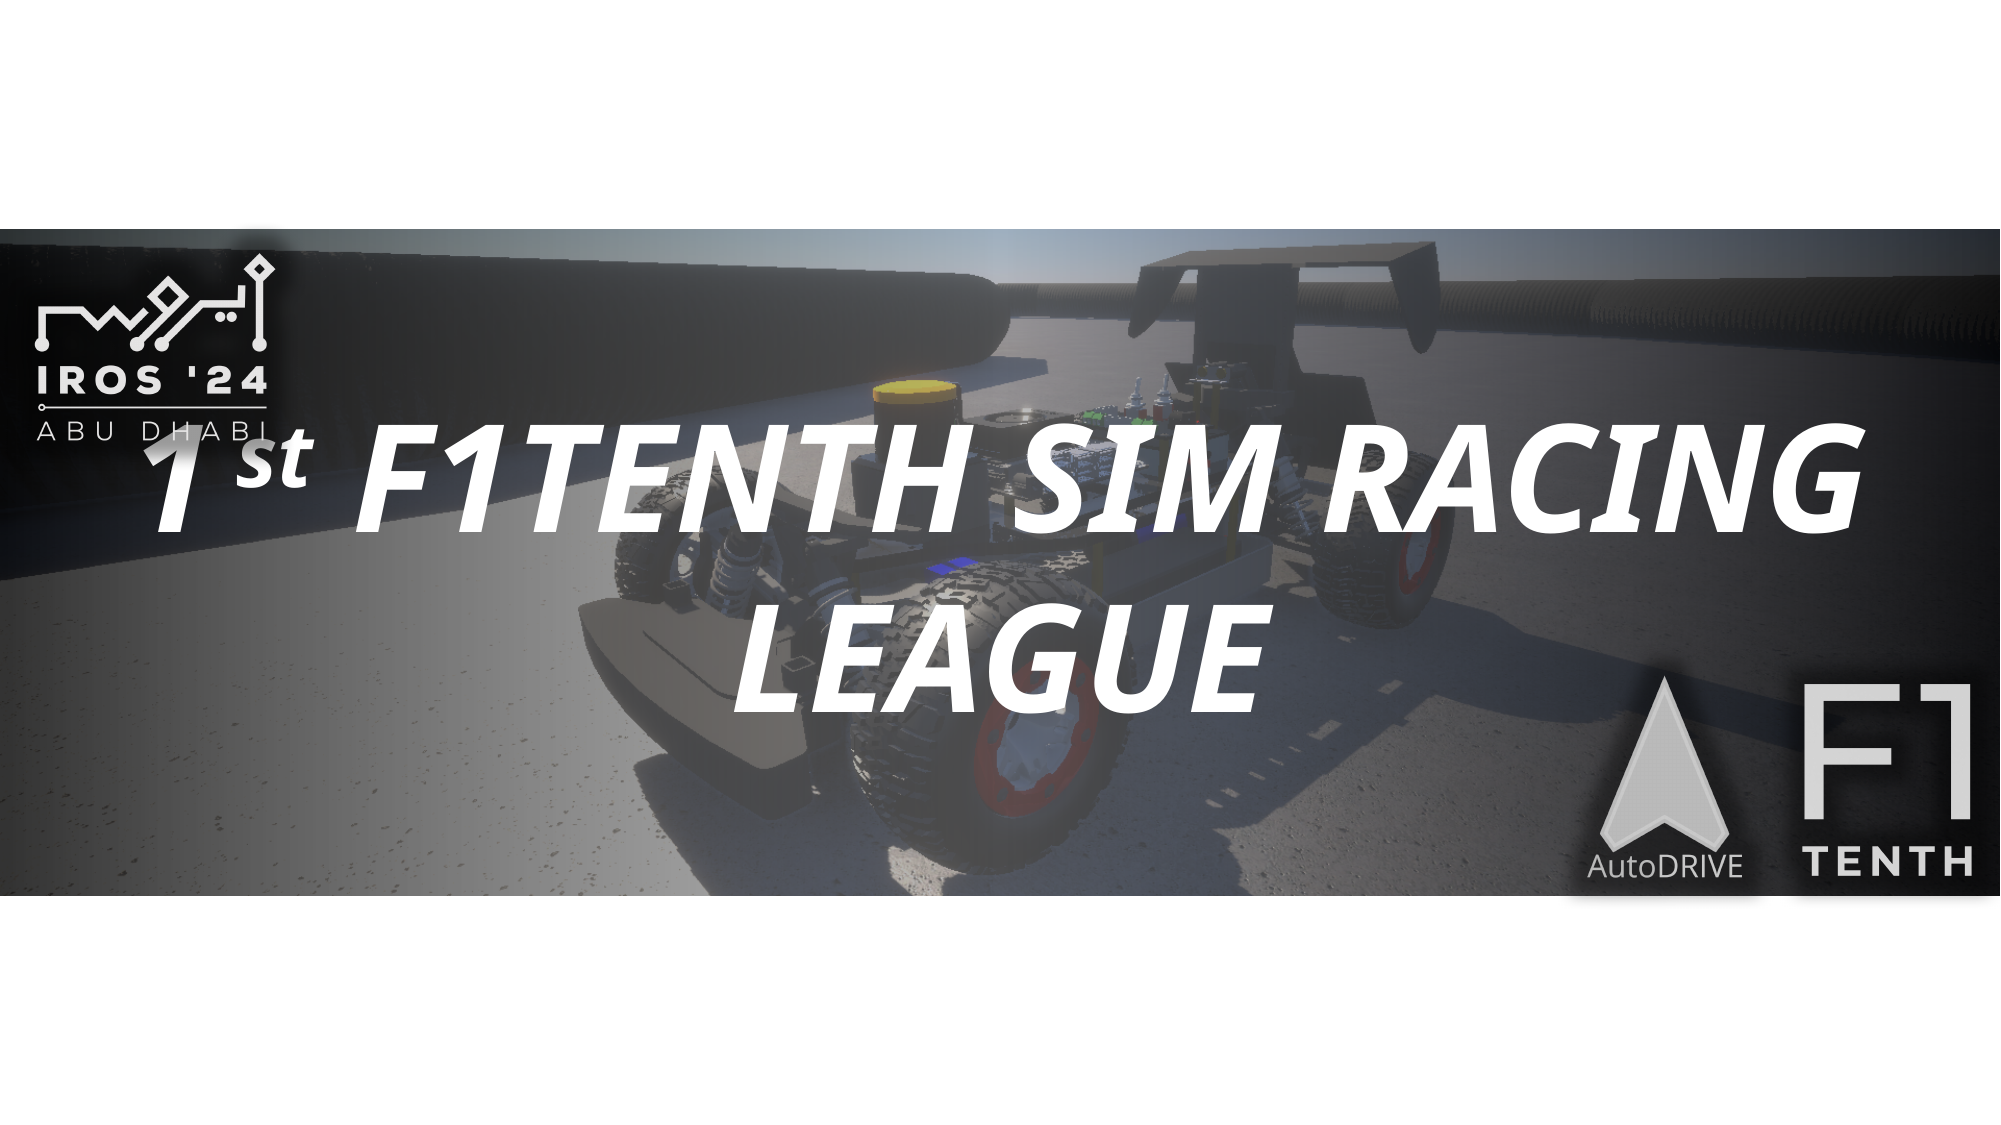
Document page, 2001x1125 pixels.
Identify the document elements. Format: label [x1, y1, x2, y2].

text_box [0, 228, 2000, 897]
